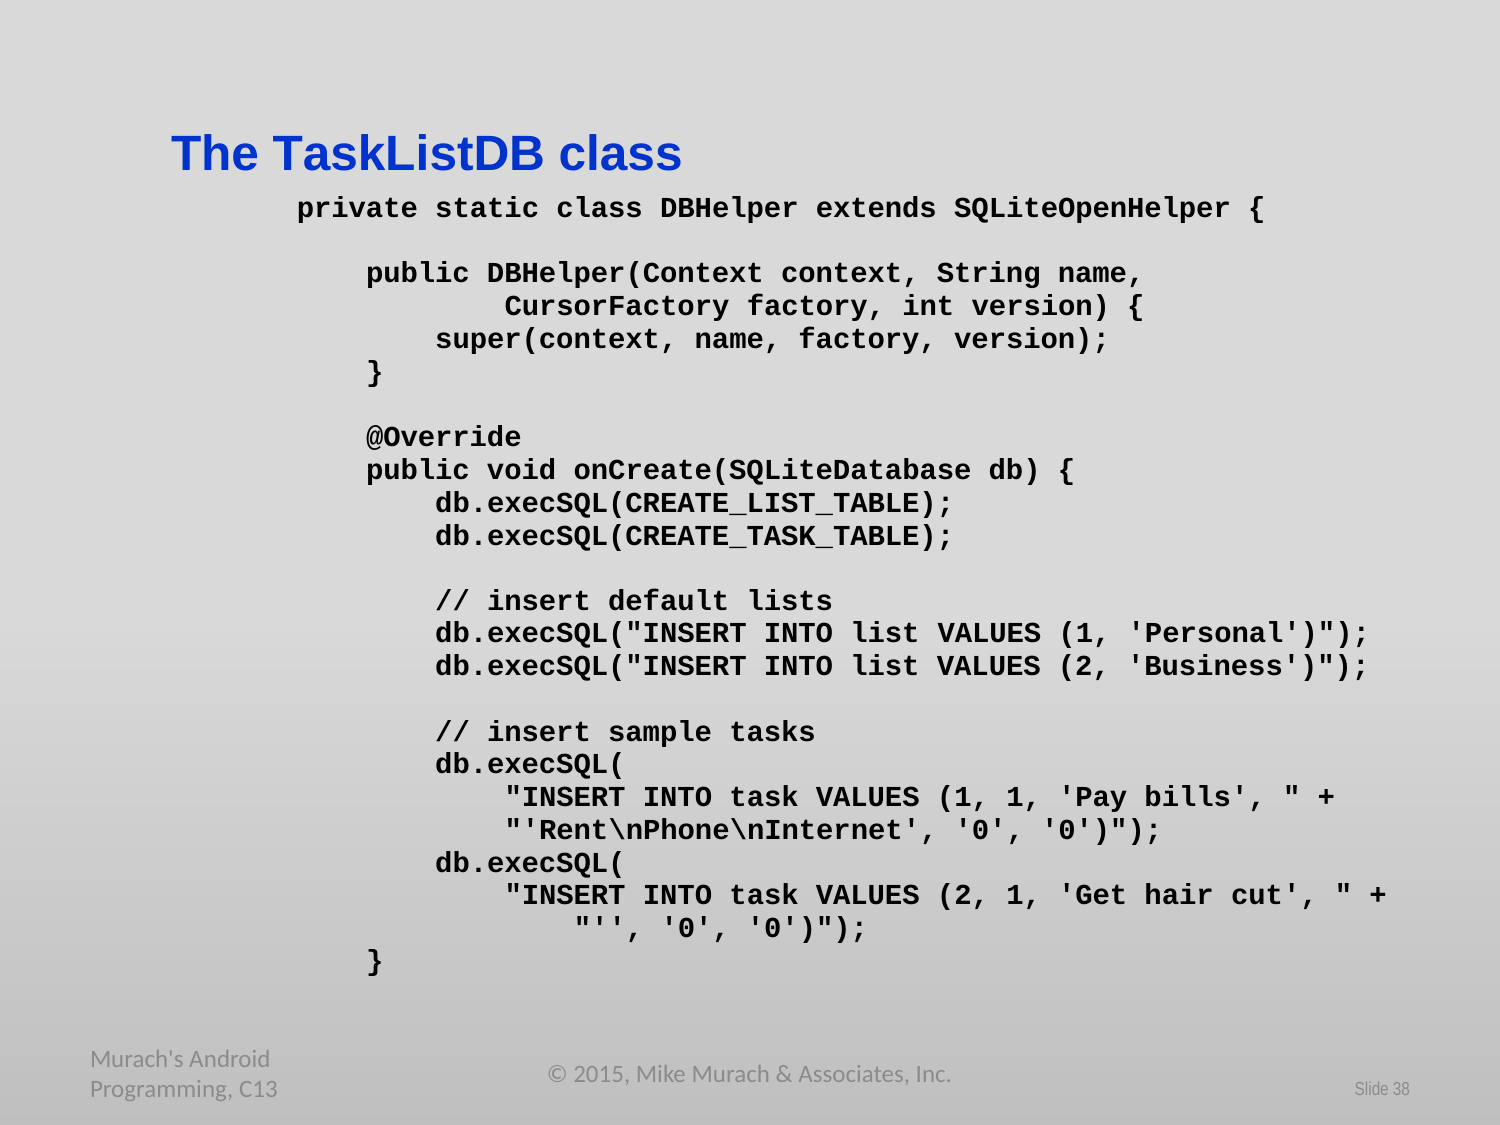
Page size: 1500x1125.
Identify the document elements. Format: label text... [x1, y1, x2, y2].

slide_number Slide 38 [1074, 1042, 1425, 1103]
footer © 2015, Mike Murach & Associates, Inc. [512, 1042, 988, 1103]
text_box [170, 123, 1428, 981]
slide_number Murach's Android Programming, C13 [75, 1042, 425, 1103]
